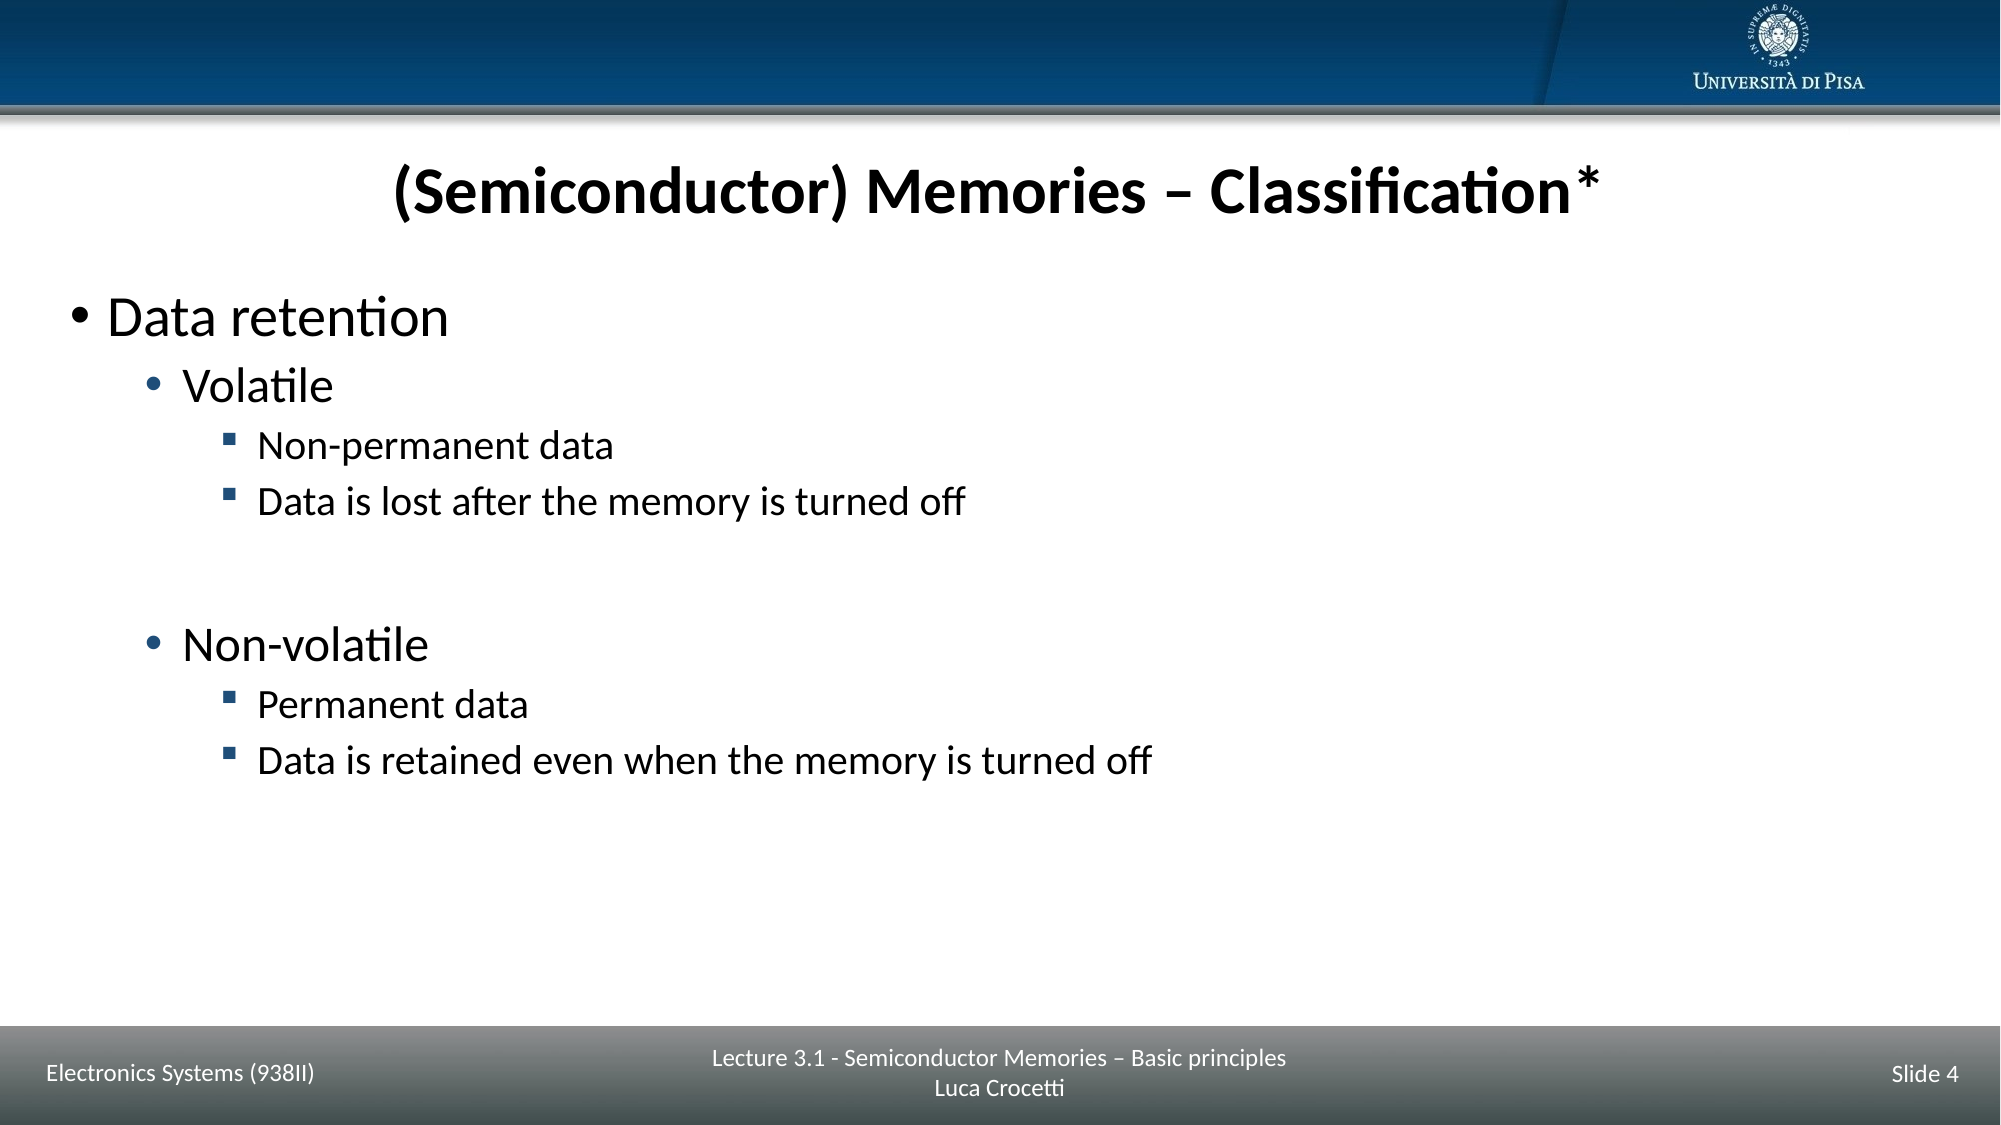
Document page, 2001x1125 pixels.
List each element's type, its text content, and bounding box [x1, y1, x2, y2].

picture [0, 0, 2001, 1125]
list Data retention Volatile Non-permanent data Data is lost after the memory is turned off Non-volatile Permanent data Data is retained even when the memory is turned off [55, 278, 1945, 993]
title (Semiconductor) Memories – Classification* [55, 138, 1945, 244]
